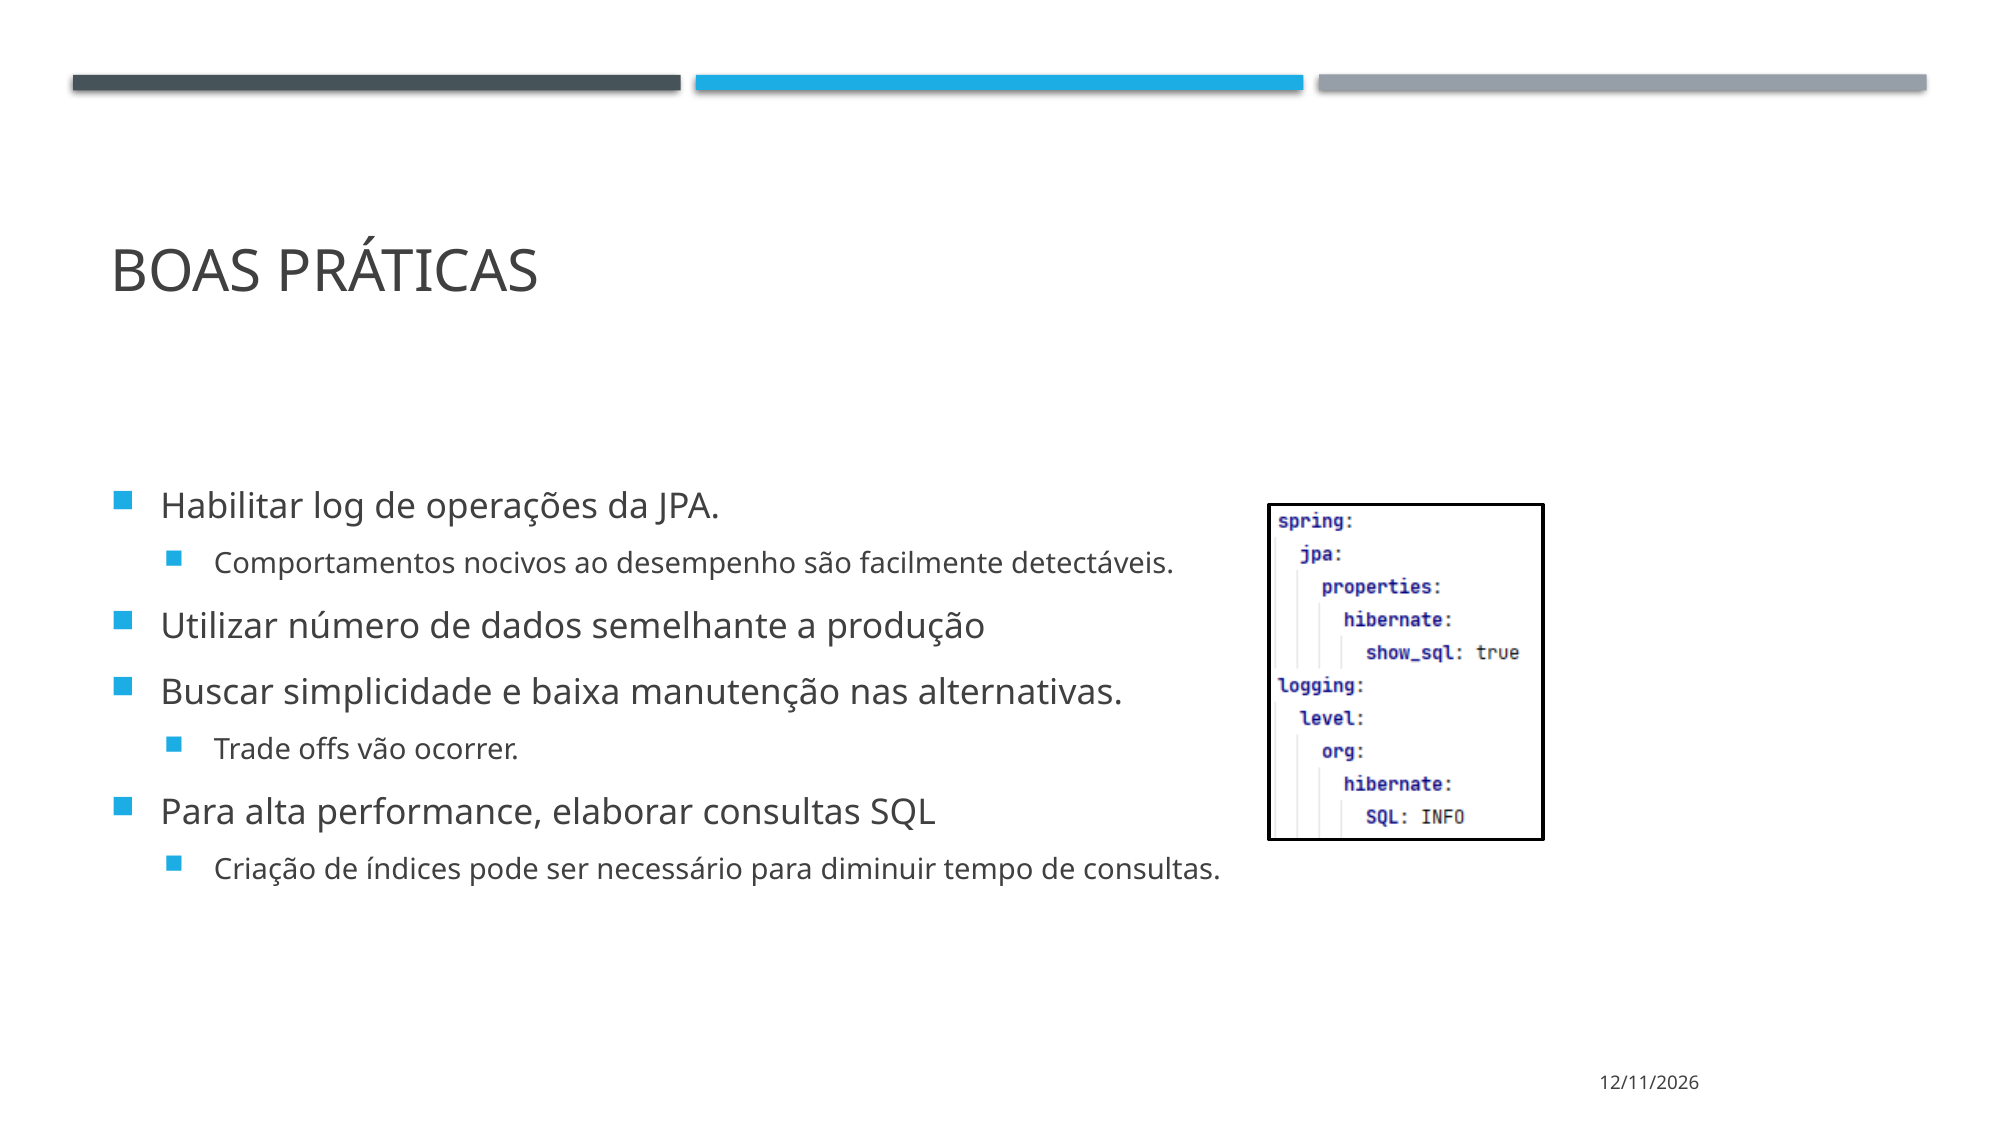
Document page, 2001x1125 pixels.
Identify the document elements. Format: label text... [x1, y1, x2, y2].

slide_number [1247, 1053, 1715, 1114]
title Boas práticas [95, 115, 1905, 311]
list Habilitar log de operações da JPA. Comportamentos nocivos ao desempenho são facilmente detectáveis. Utilizar número de dados semelhante a produção Buscar simplicidade e baixa manutenção nas alternativas. Trade offs vão ocorrer. Para alta performance, elaborar consultas SQL Criação de índices pode ser necessário para diminuir tempo de consultas. [95, 383, 1905, 981]
picture [1270, 505, 1542, 839]
